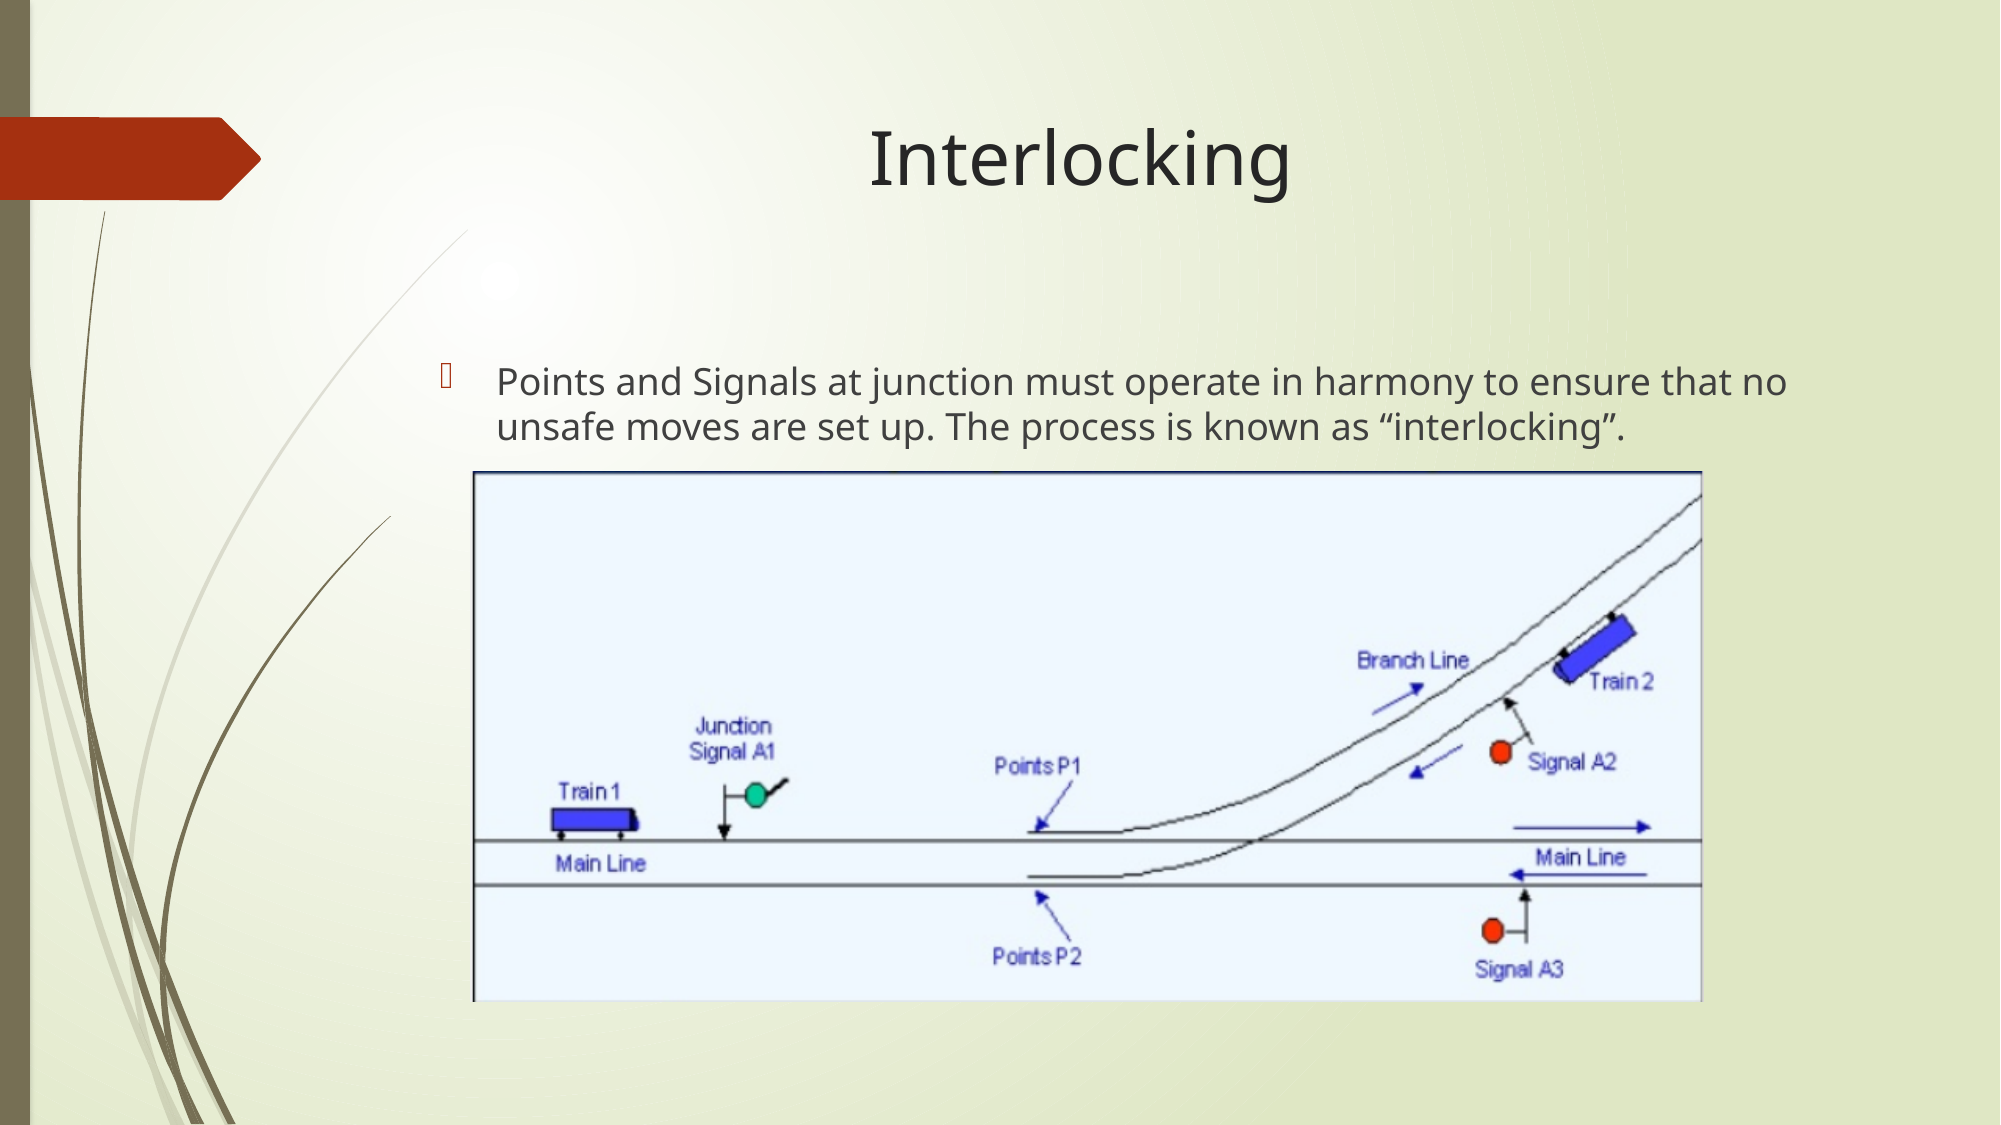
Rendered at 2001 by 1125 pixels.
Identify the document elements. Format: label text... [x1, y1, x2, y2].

title Interlocking [425, 102, 1888, 313]
picture [470, 471, 1704, 1002]
list Points and Signals at junction must operate in harmony to ensure that no unsafe moves are set up. The process is known as “interlocking”. [424, 350, 1866, 508]
